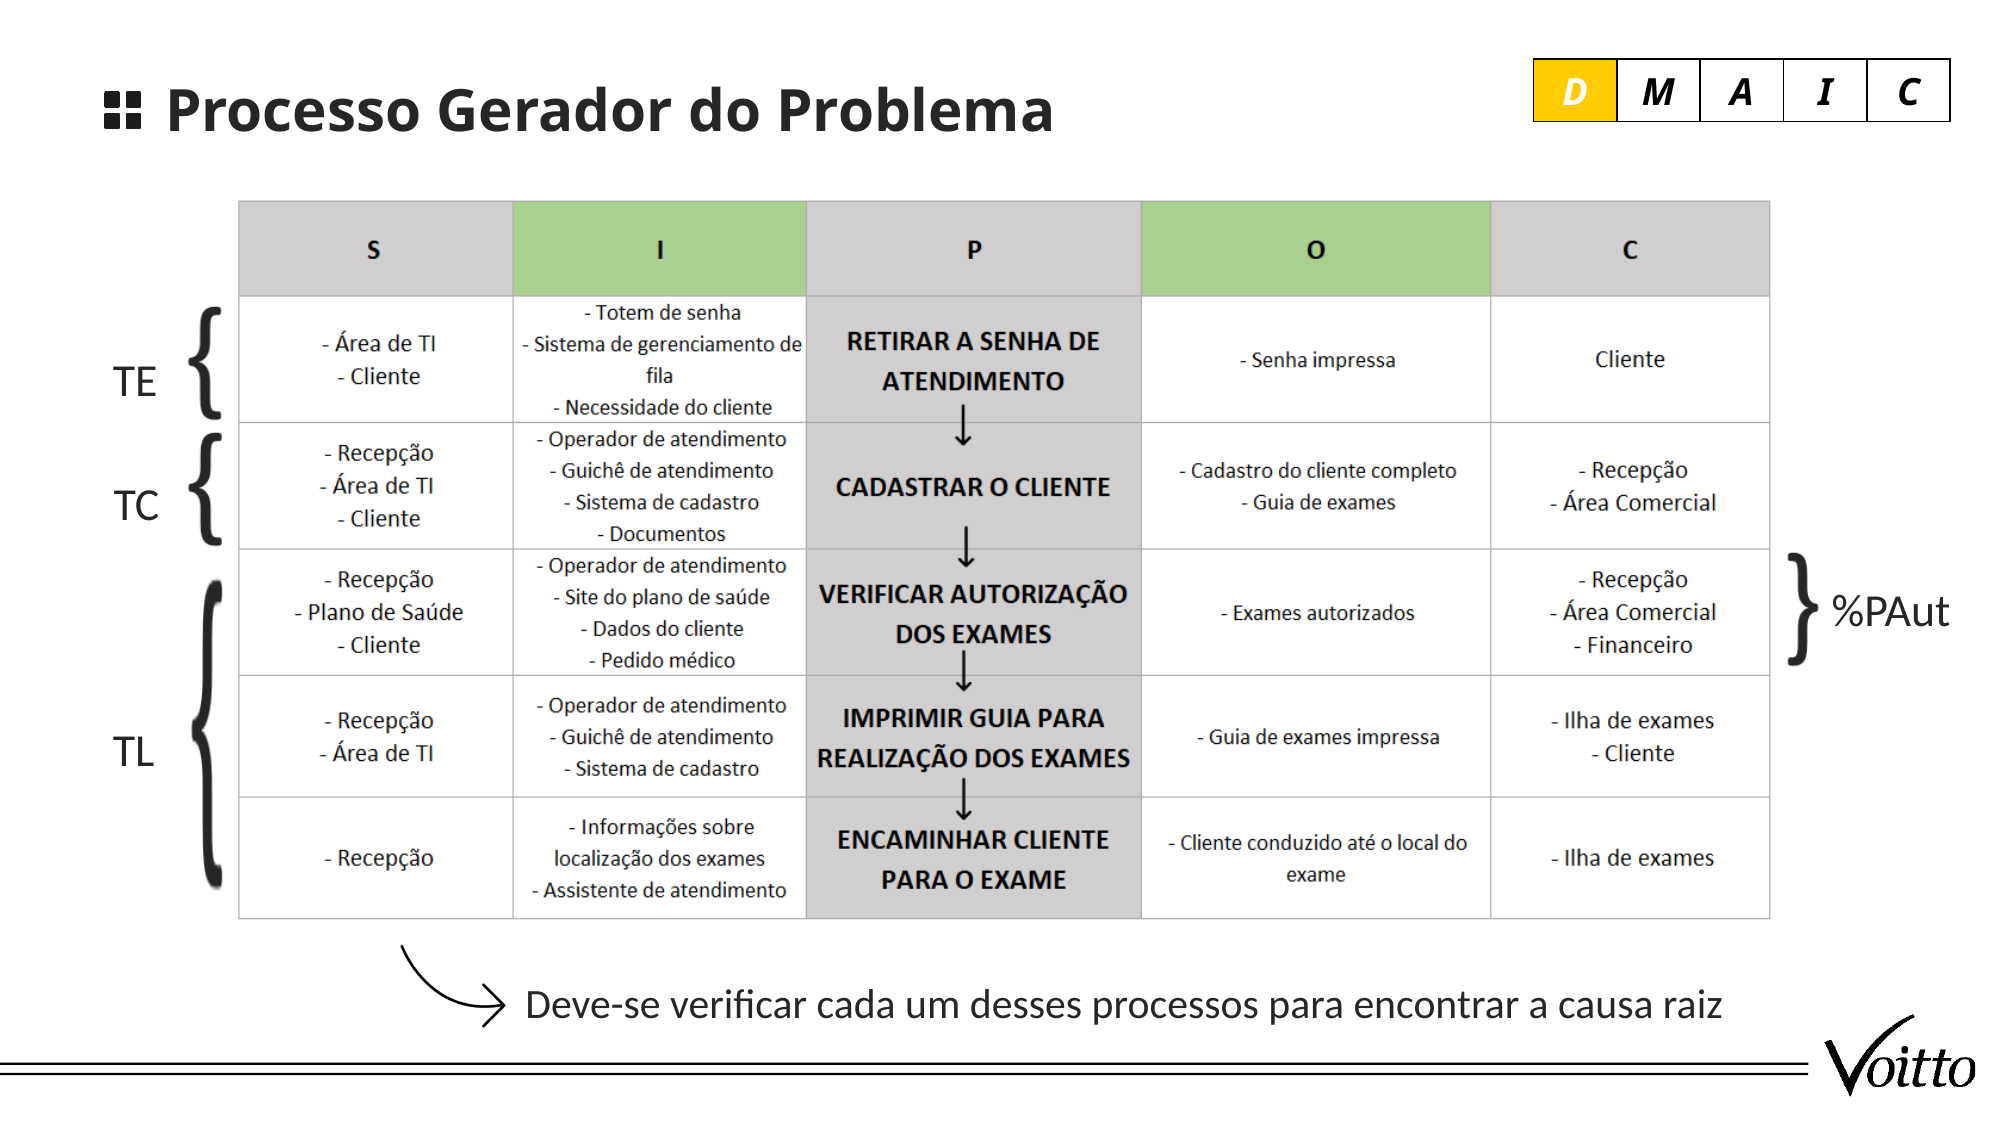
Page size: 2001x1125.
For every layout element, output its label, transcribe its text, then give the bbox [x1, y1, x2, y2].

text_box A [1700, 59, 1783, 122]
text_box TC [98, 467, 175, 537]
text_box D [1533, 59, 1616, 122]
text_box Deve-se verificar cada um desses processos para encontrar a causa raiz [519, 969, 1760, 1035]
picture [104, 91, 141, 129]
picture [1824, 1014, 1976, 1097]
text_box TL [98, 712, 170, 783]
text_box I [1783, 59, 1866, 122]
text_box M [1616, 59, 1700, 122]
picture [180, 197, 1774, 1052]
text_box Processo Gerador do Problema [150, 56, 1850, 168]
picture [1775, 545, 1826, 672]
text_box C [1866, 59, 1951, 122]
text_box %PAut [1826, 573, 1966, 644]
picture [183, 560, 235, 906]
text_box TE [98, 342, 173, 413]
